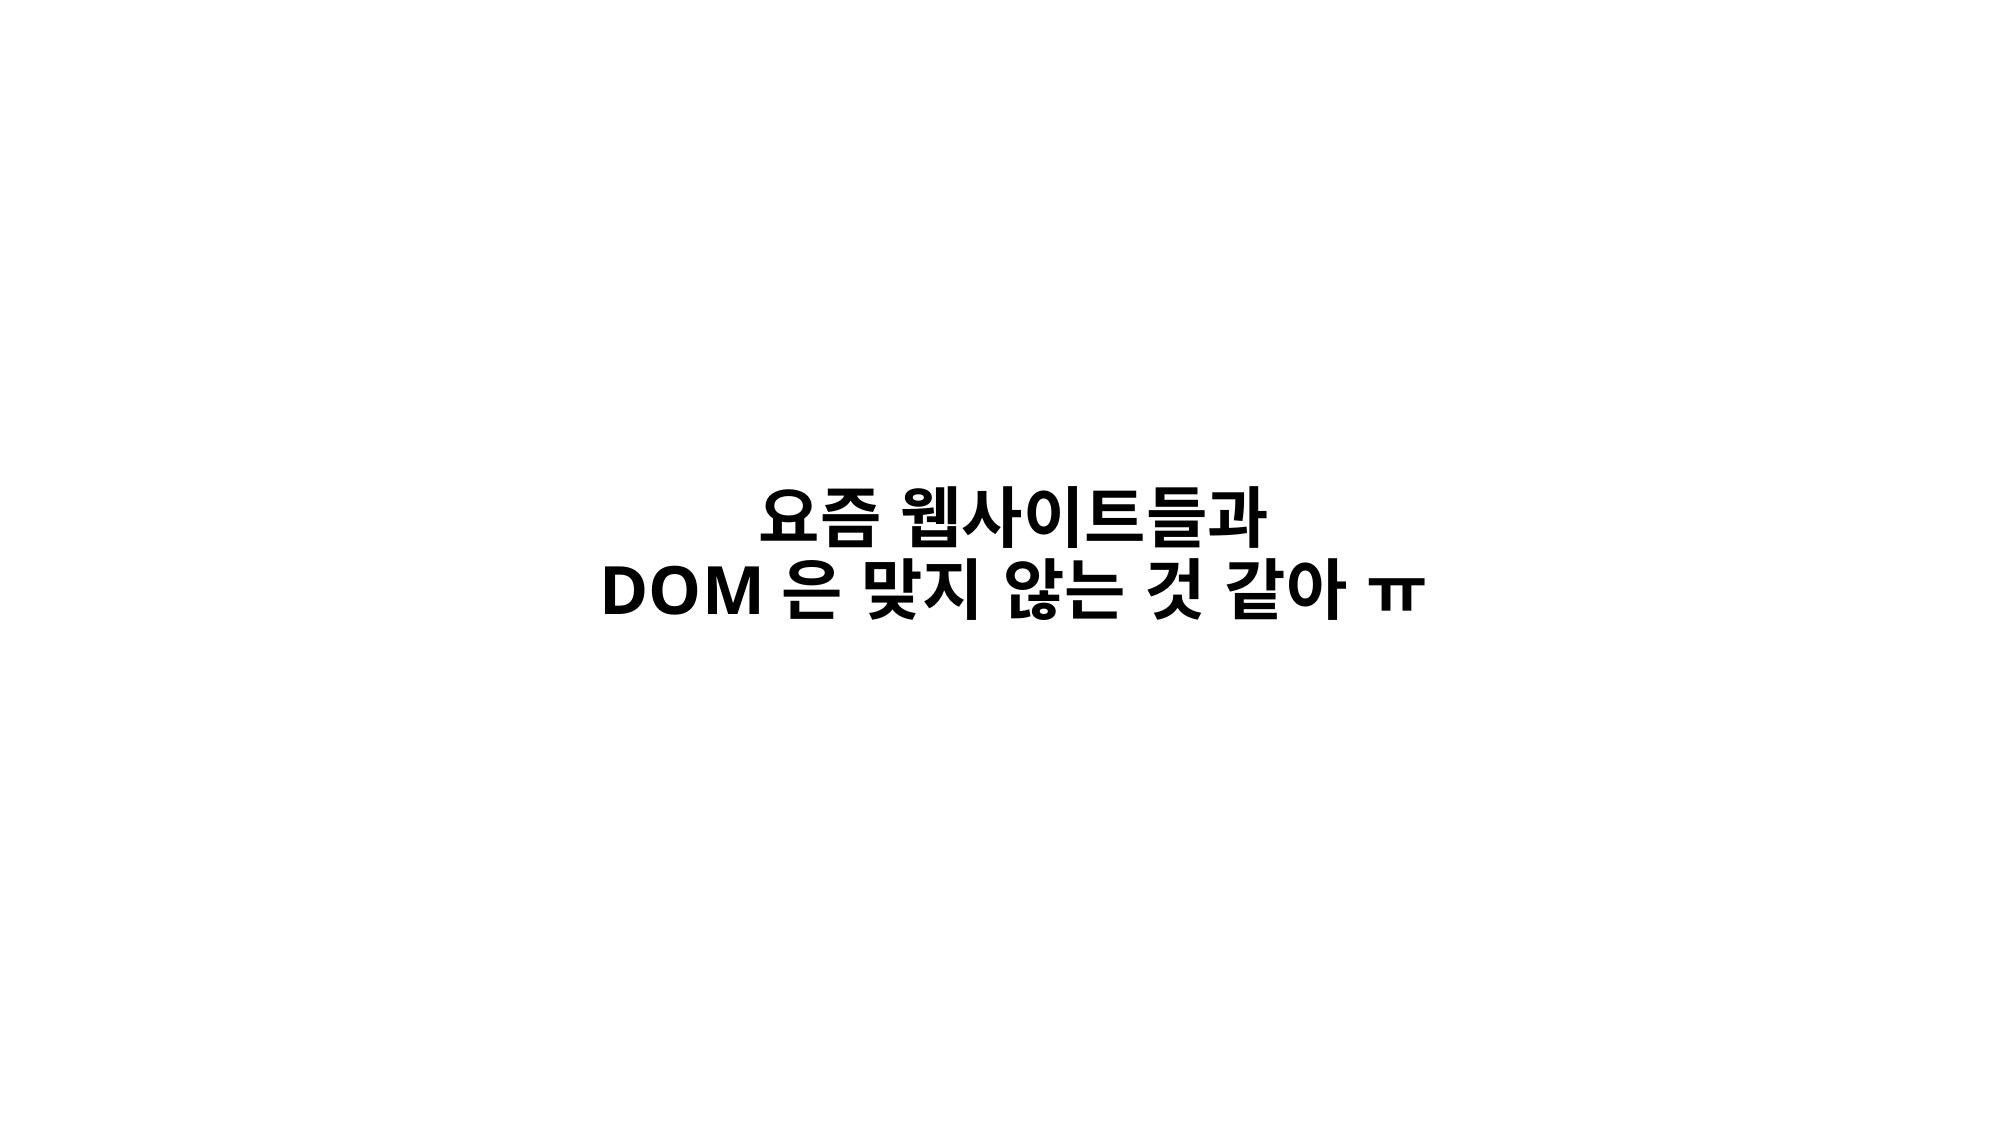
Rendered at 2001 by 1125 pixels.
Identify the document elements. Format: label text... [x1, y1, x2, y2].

title 요즘 웹사이트들과 DOM은 맞지 않는 것 같아 ㅠ [212, 244, 1816, 637]
